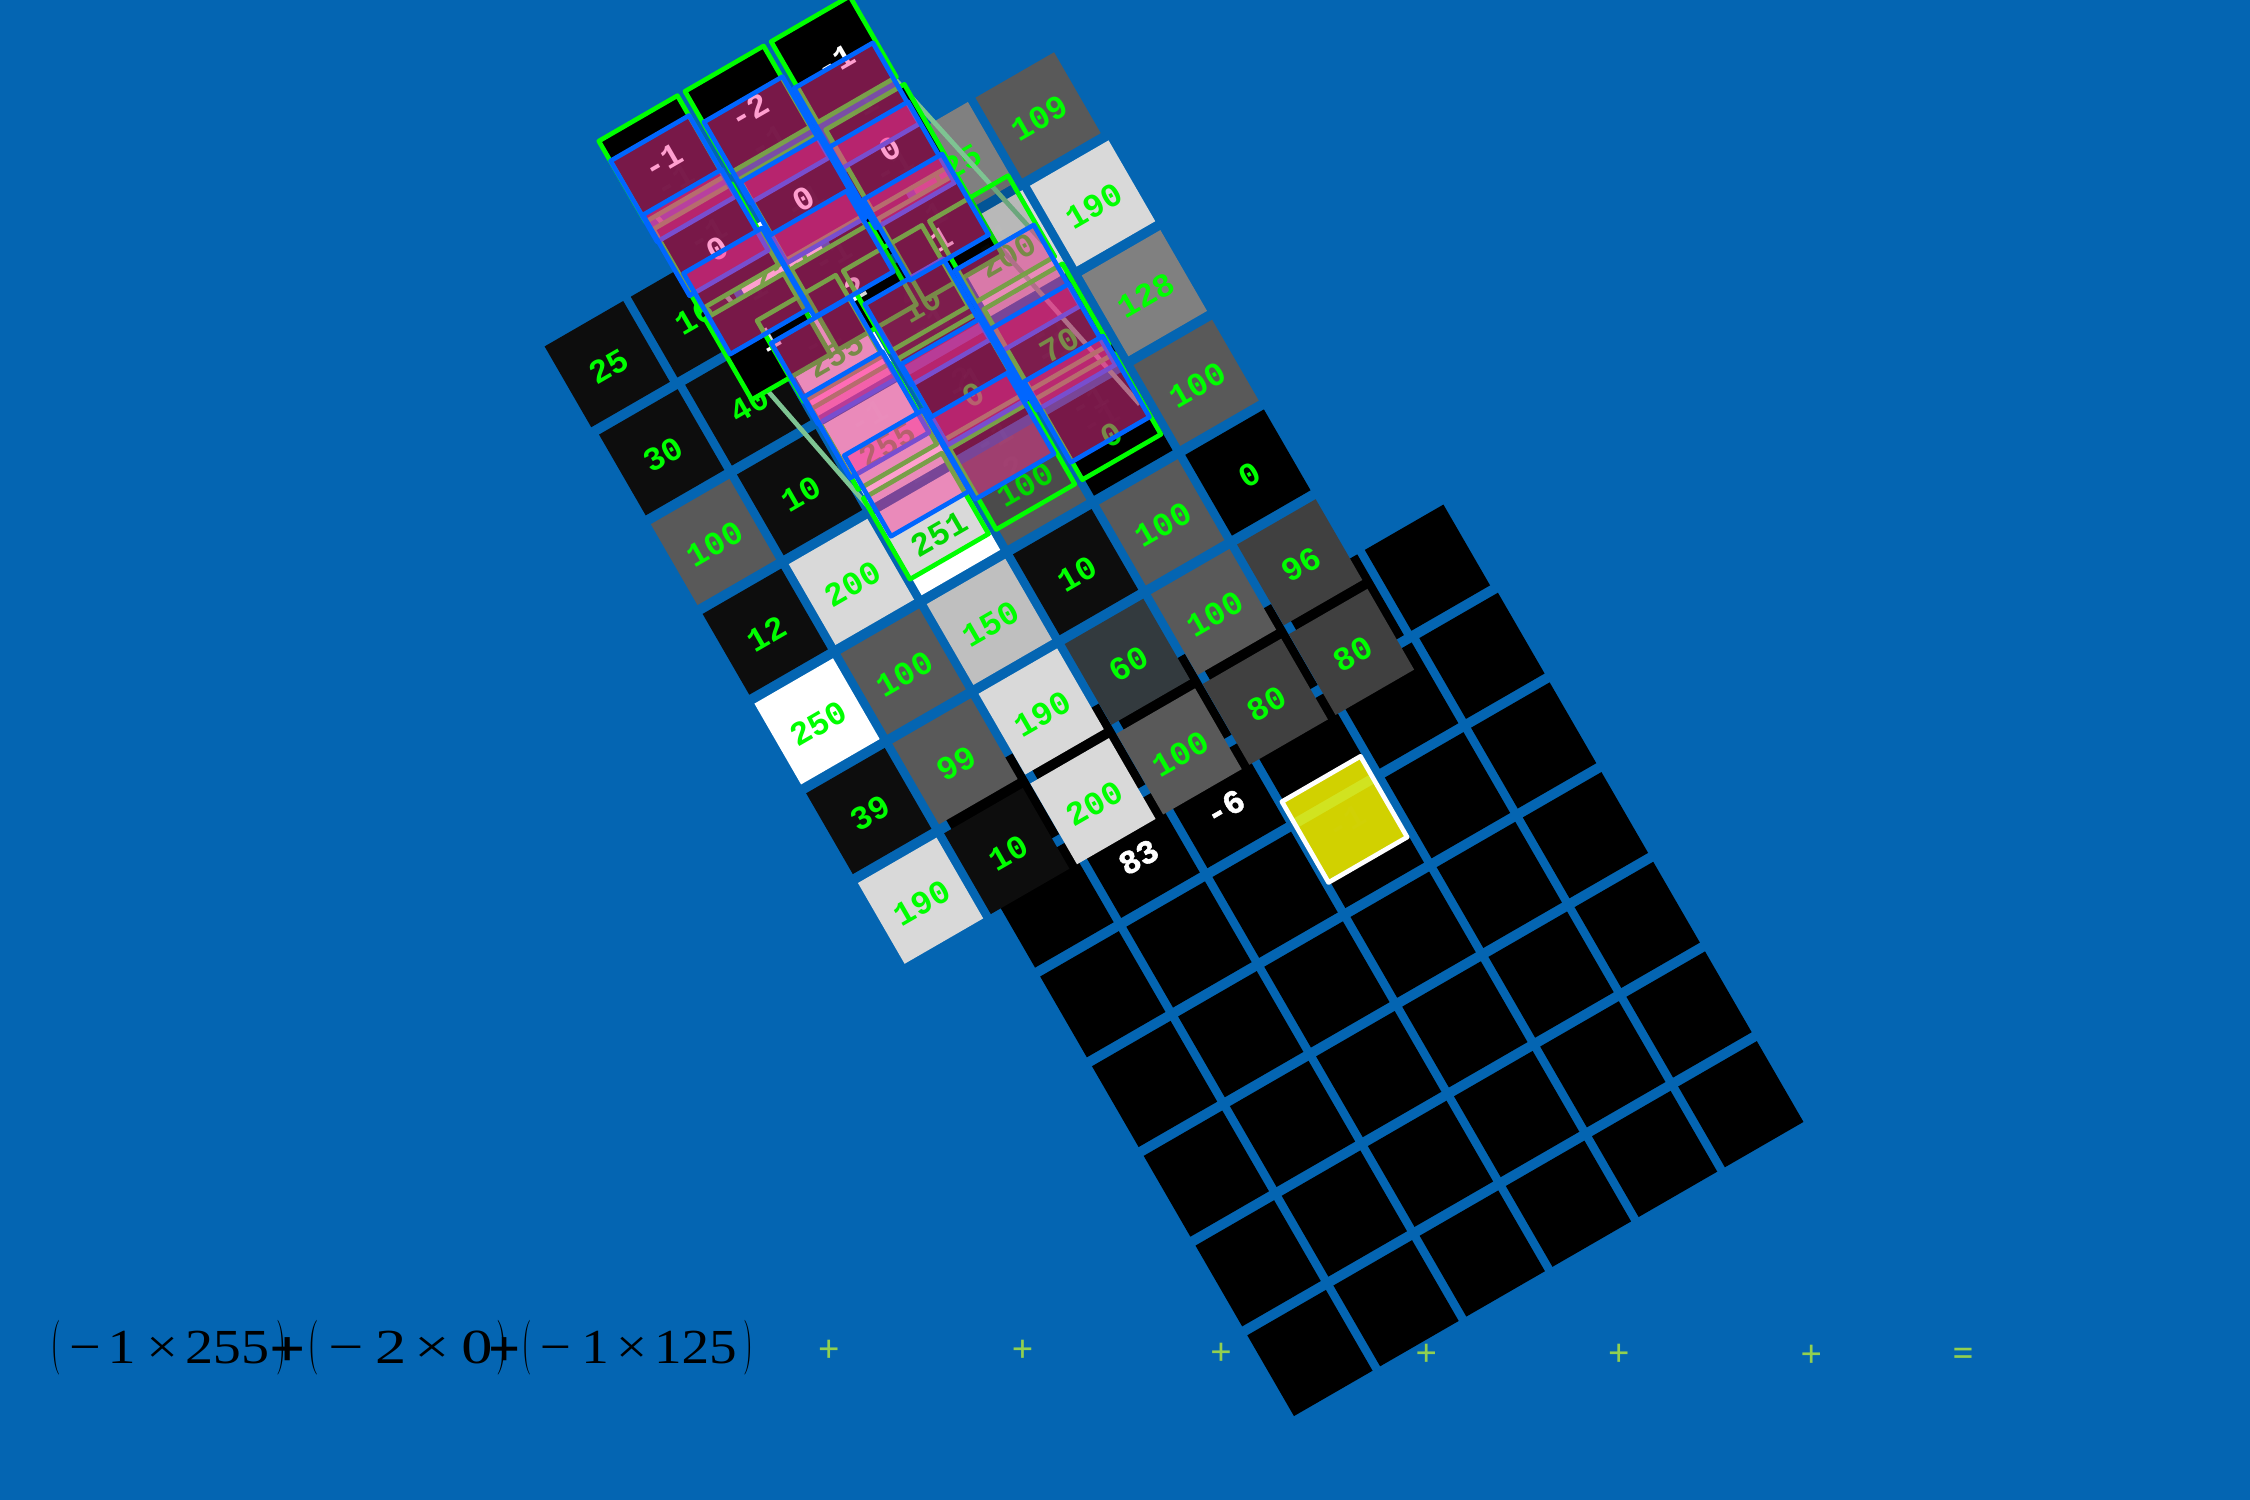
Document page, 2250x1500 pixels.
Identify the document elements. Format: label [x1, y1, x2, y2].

text_box [880, 170, 1133, 447]
text_box [757, 152, 839, 239]
text_box [846, 117, 1099, 202]
text_box [811, 59, 1064, 148]
text_box [1072, 602, 1665, 1318]
text_box [700, 244, 953, 521]
text_box [659, 185, 750, 462]
text_box [720, 92, 804, 180]
text_box [616, 47, 1391, 867]
text_box [627, 131, 714, 408]
text_box [785, 207, 1038, 484]
